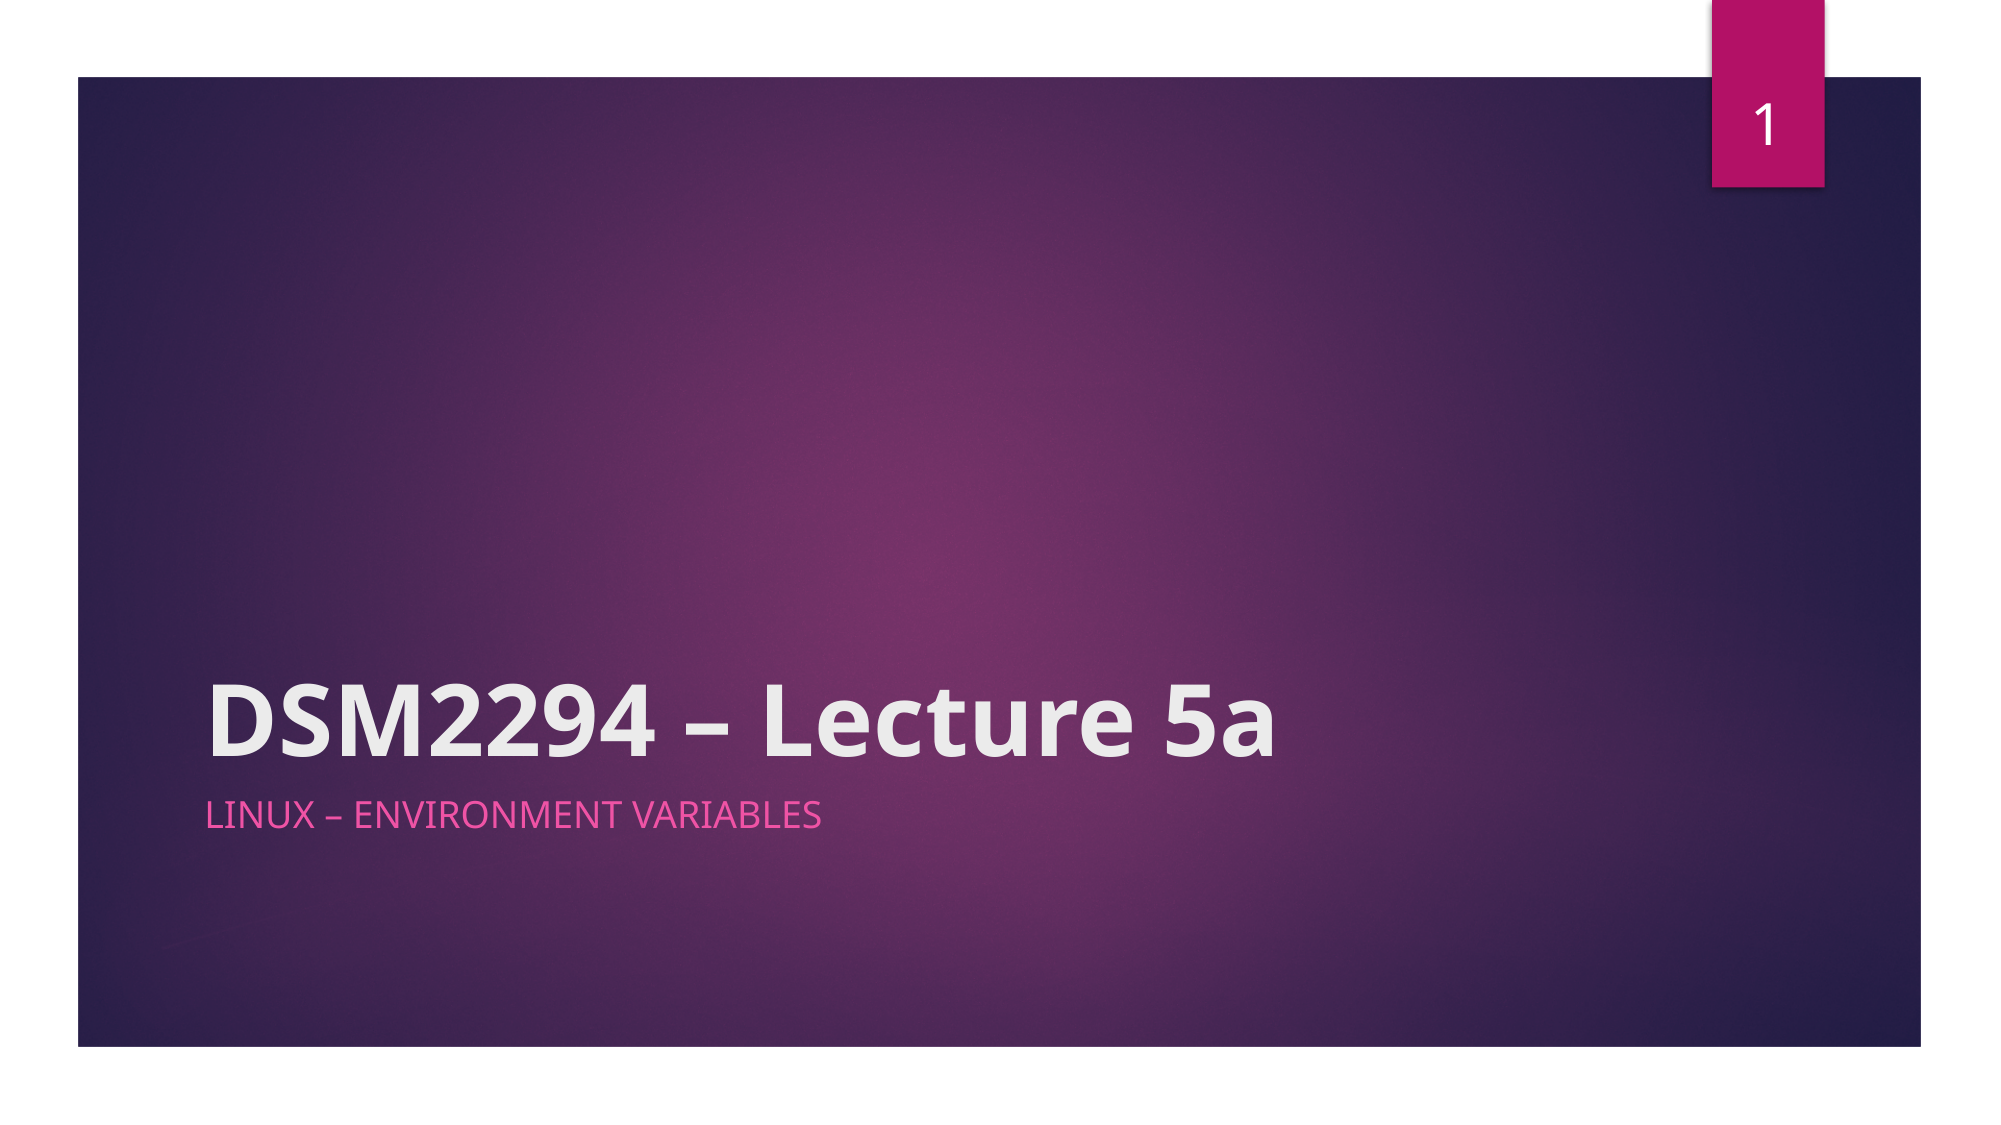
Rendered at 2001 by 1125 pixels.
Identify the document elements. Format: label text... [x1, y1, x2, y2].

slide_number 1 [1698, 48, 1836, 175]
subtitle Linux – Environment variables [189, 783, 1638, 925]
title DSM2294 – Lecture 5a [189, 344, 1638, 783]
